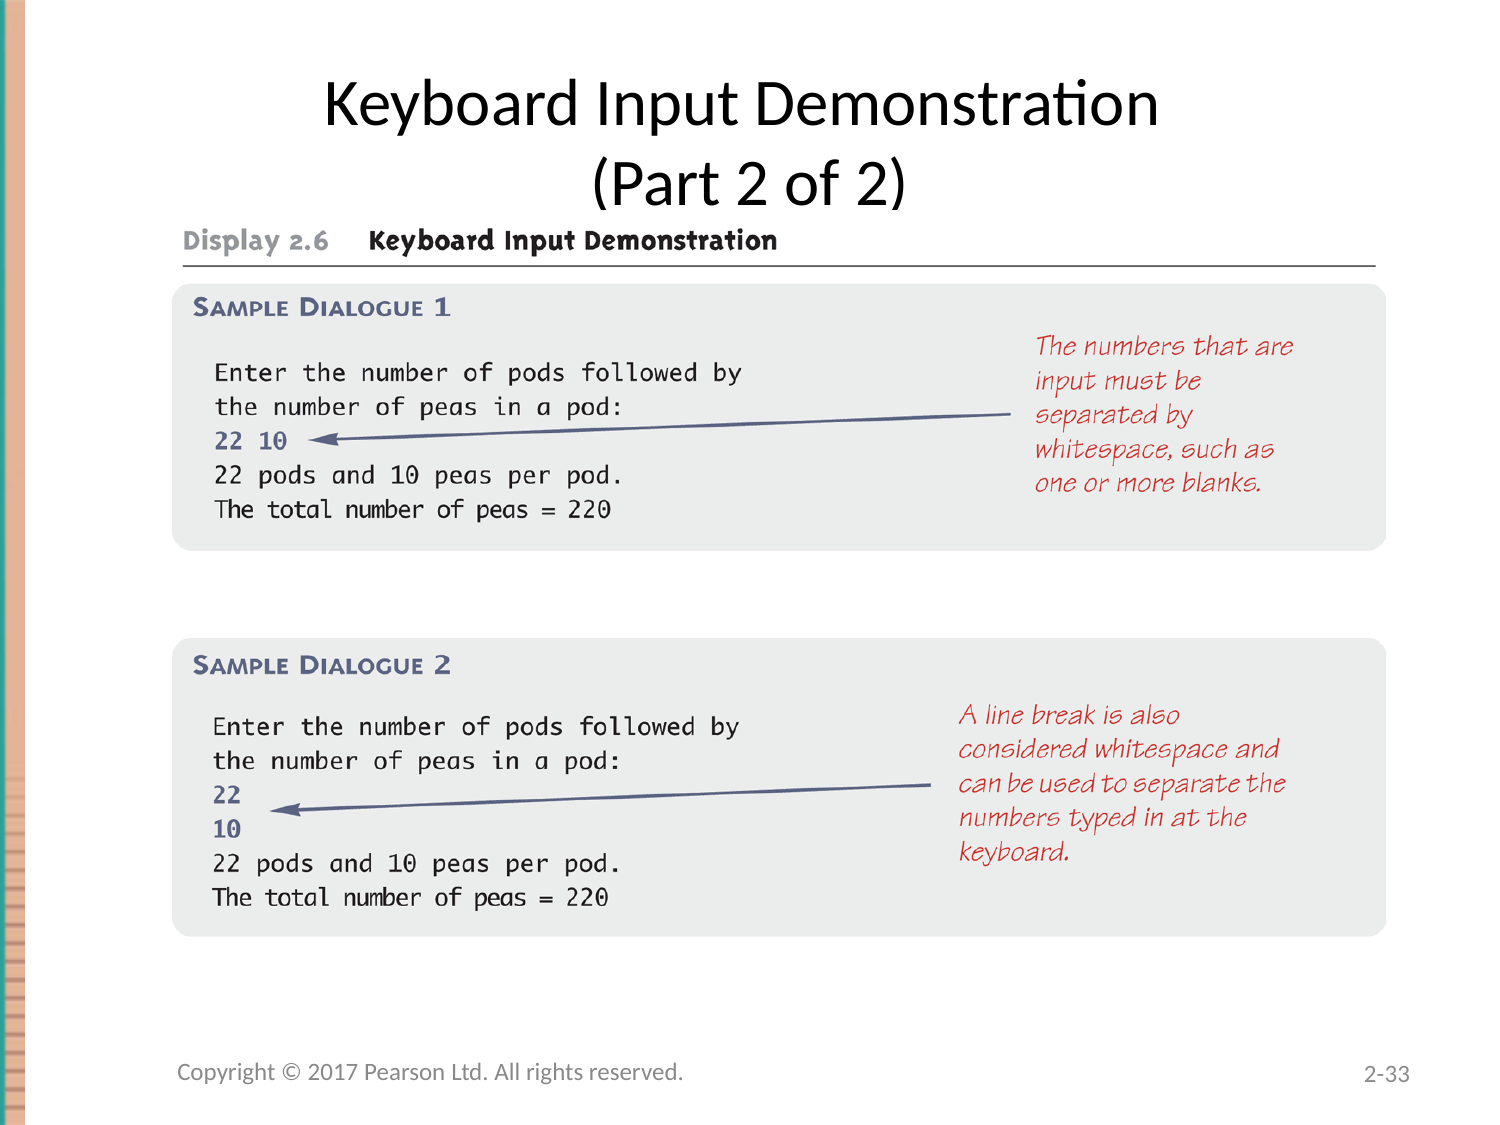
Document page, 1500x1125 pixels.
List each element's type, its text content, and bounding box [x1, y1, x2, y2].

slide_number 2-33 [1074, 1042, 1425, 1103]
picture [0, 0, 25, 1125]
title Keyboard Input Demonstration (Part 2 of 2) [75, 45, 1425, 233]
picture [141, 210, 1417, 955]
footer Copyright © 2017 Pearson Ltd. All rights reserved. [75, 1040, 788, 1100]
